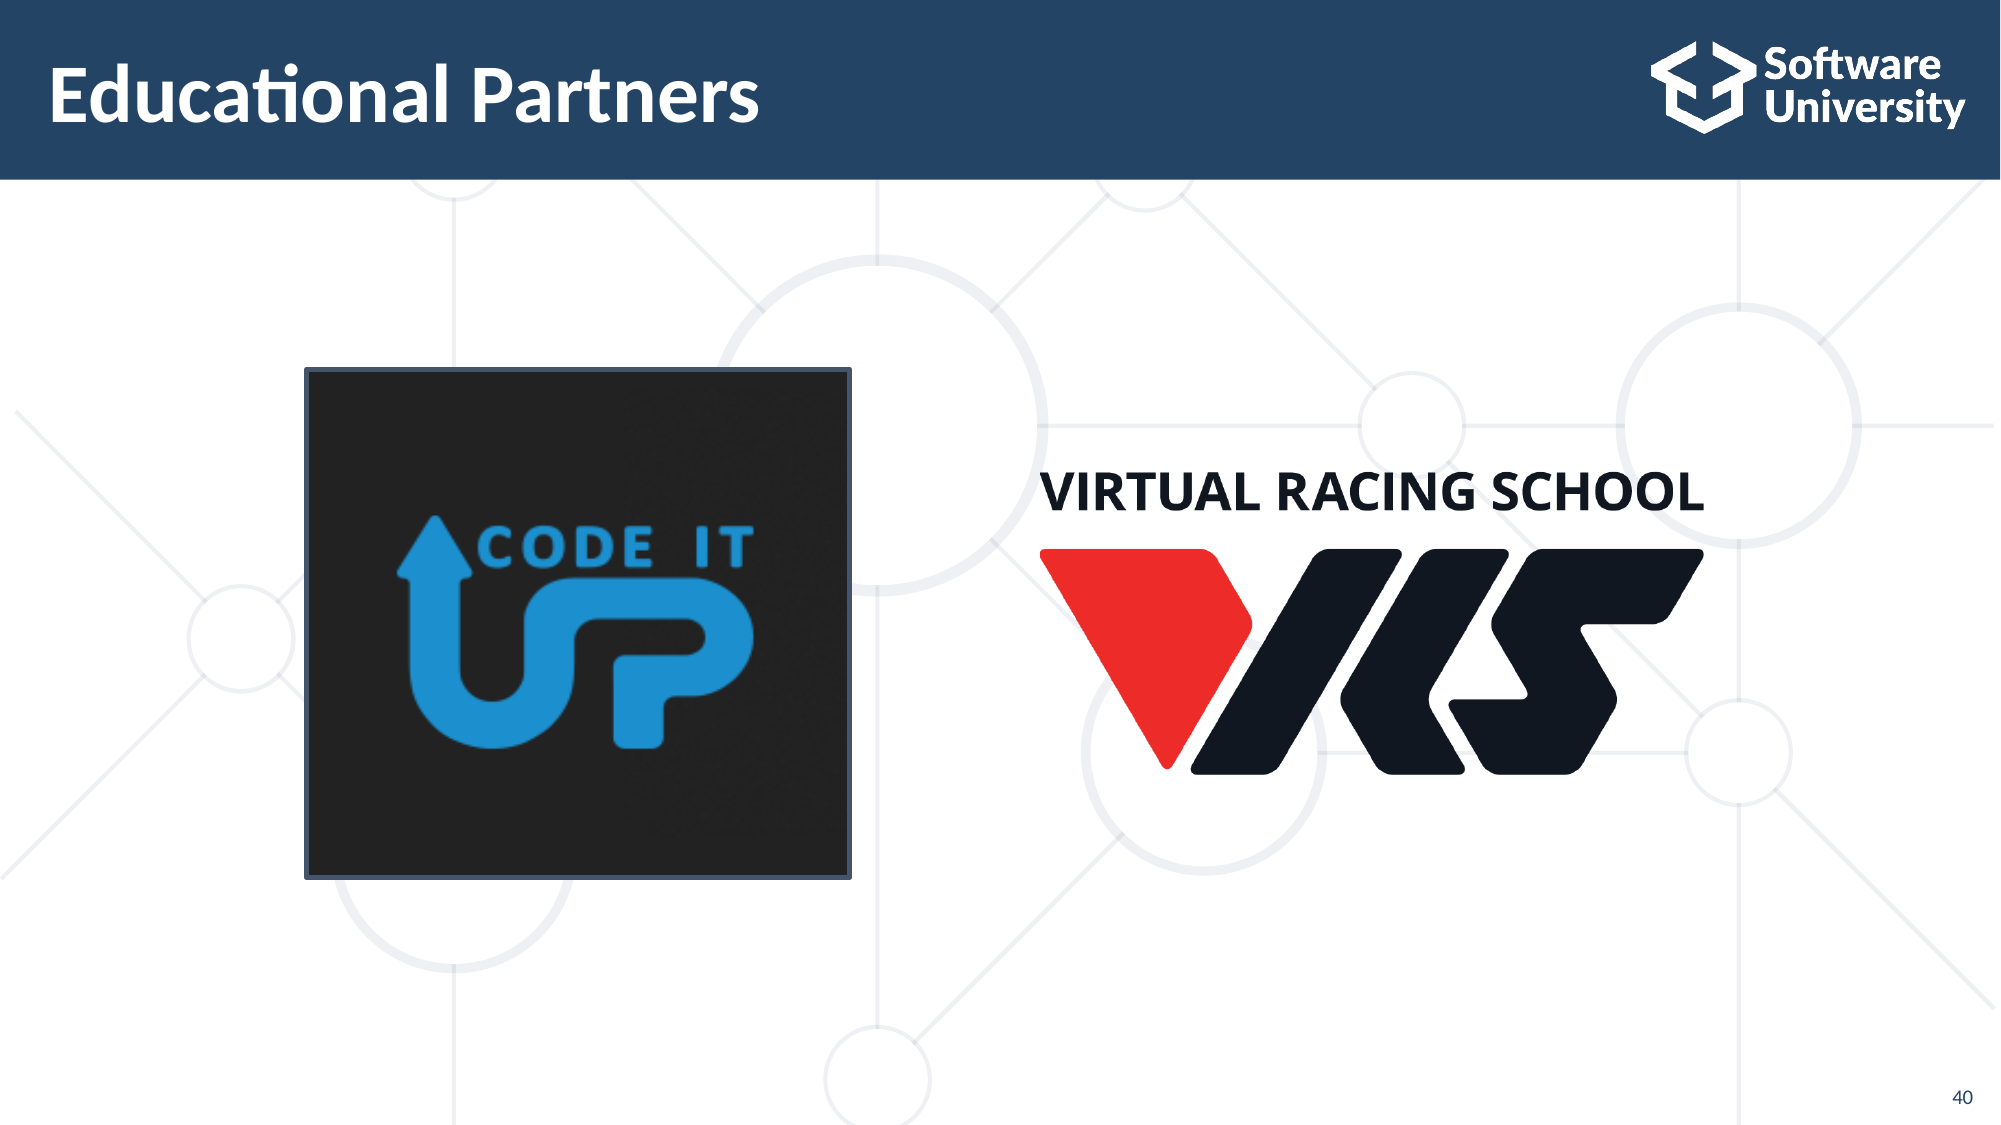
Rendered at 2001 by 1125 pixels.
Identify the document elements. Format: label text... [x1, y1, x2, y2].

picture [308, 371, 848, 876]
slide_number 40 [1927, 1067, 1989, 1117]
title Educational Partners [31, 16, 1625, 162]
picture [1651, 41, 1966, 134]
picture [1040, 295, 1704, 951]
